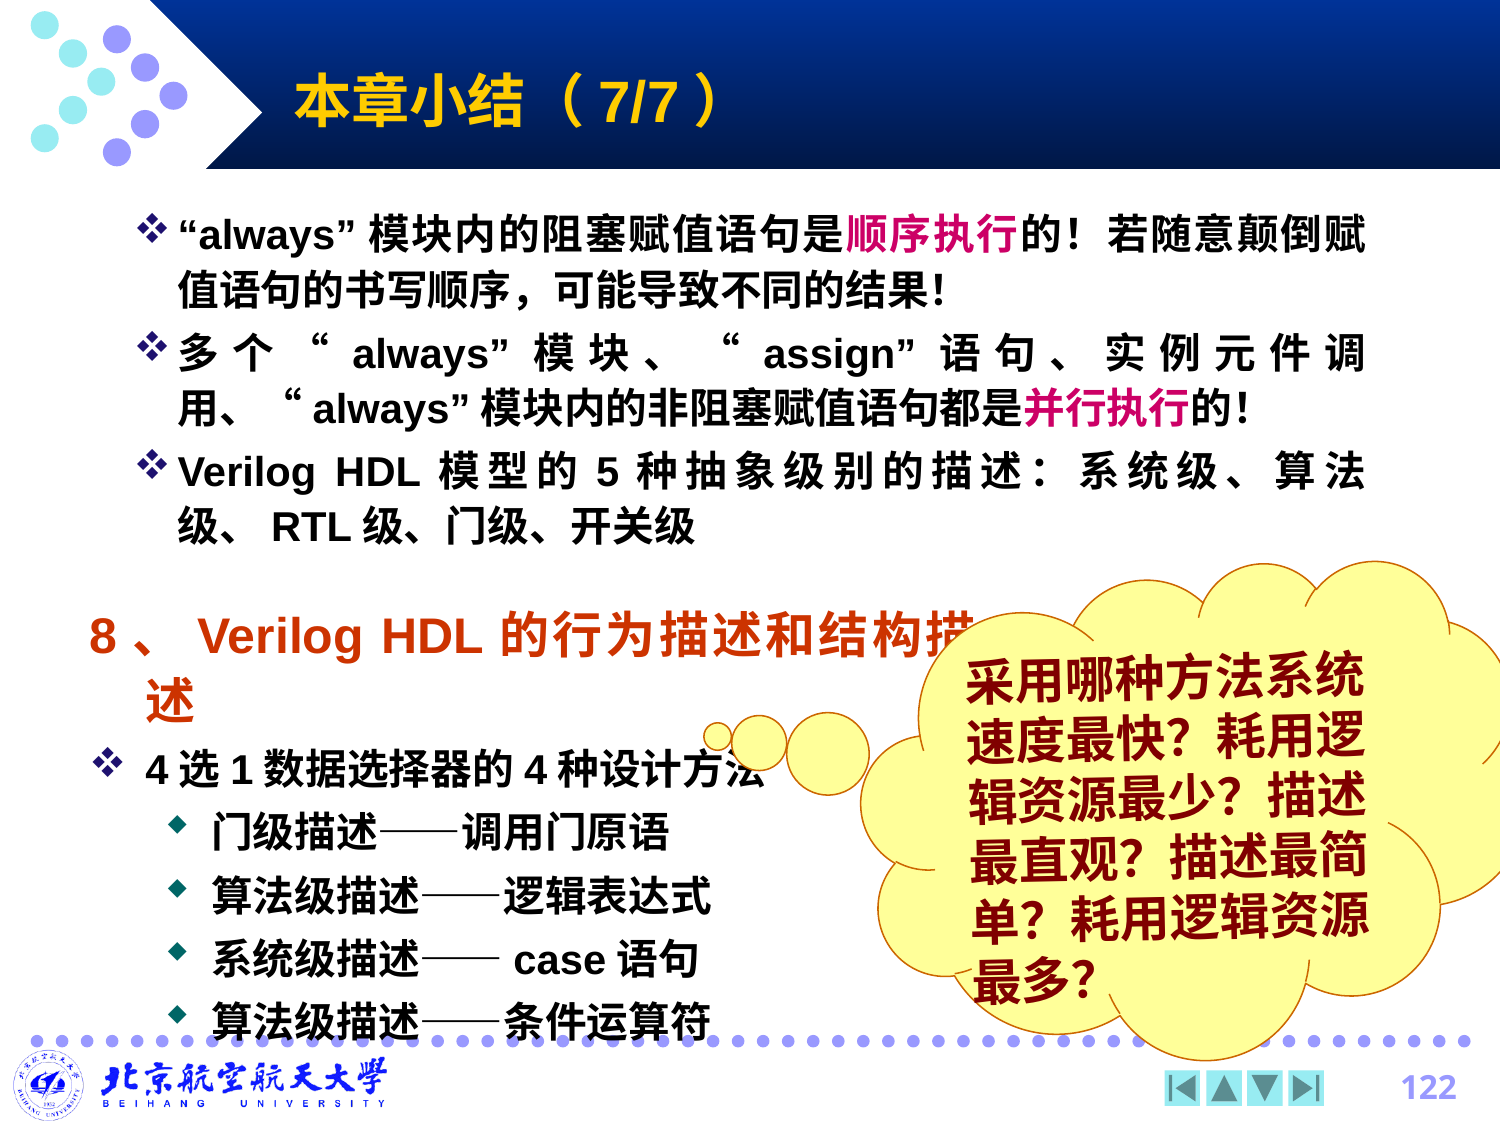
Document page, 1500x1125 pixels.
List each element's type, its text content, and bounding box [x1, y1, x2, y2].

text_box 格式 [406, 1034, 419, 1039]
text_box “always”模块内的阻塞赋值语句是顺序执行的！若随意颠倒赋值语句的书写顺序，可能导致不同的结果！ 多个“always”模块、“assign”语句、实例元件调用、“always”模块内的非阻塞赋值语句都是并行执行的！ Verilog HDL模型的5种抽象级别的描述：系统级、算法级、RTL级、门级、开关级 [118, 196, 1381, 558]
text_box 格式 [236, 1034, 243, 1040]
slide_number 122 [1328, 1058, 1473, 1109]
text_box 格式 [606, 1034, 620, 1040]
title 本章小结（7/7） [278, 43, 1500, 155]
text_box 采用哪种方法系统速度最快？耗用逻辑资源最少？描述最直观？描述最简单？耗用逻辑资源最多？ [860, 561, 1500, 1061]
list 8、Verilog HDL的行为描述和结构描述 4选1数据选择器的4种设计方法 门级描述——调用门原语 算法级描述——逻辑表达式 系统级描述——case语句 算法级描述——条件运算符 [74, 590, 991, 1020]
text_box 格式 [632, 1034, 642, 1040]
text_box 格式 [282, 1034, 293, 1039]
picture [13, 1047, 387, 1125]
text_box 格式 [357, 1034, 368, 1038]
text_box 格式 [307, 1034, 319, 1040]
text_box 采用哪种方法系统速度最快？耗用逻辑资源最少？描述最直观？描述最简单？耗用逻辑资源最多？ [703, 712, 870, 796]
